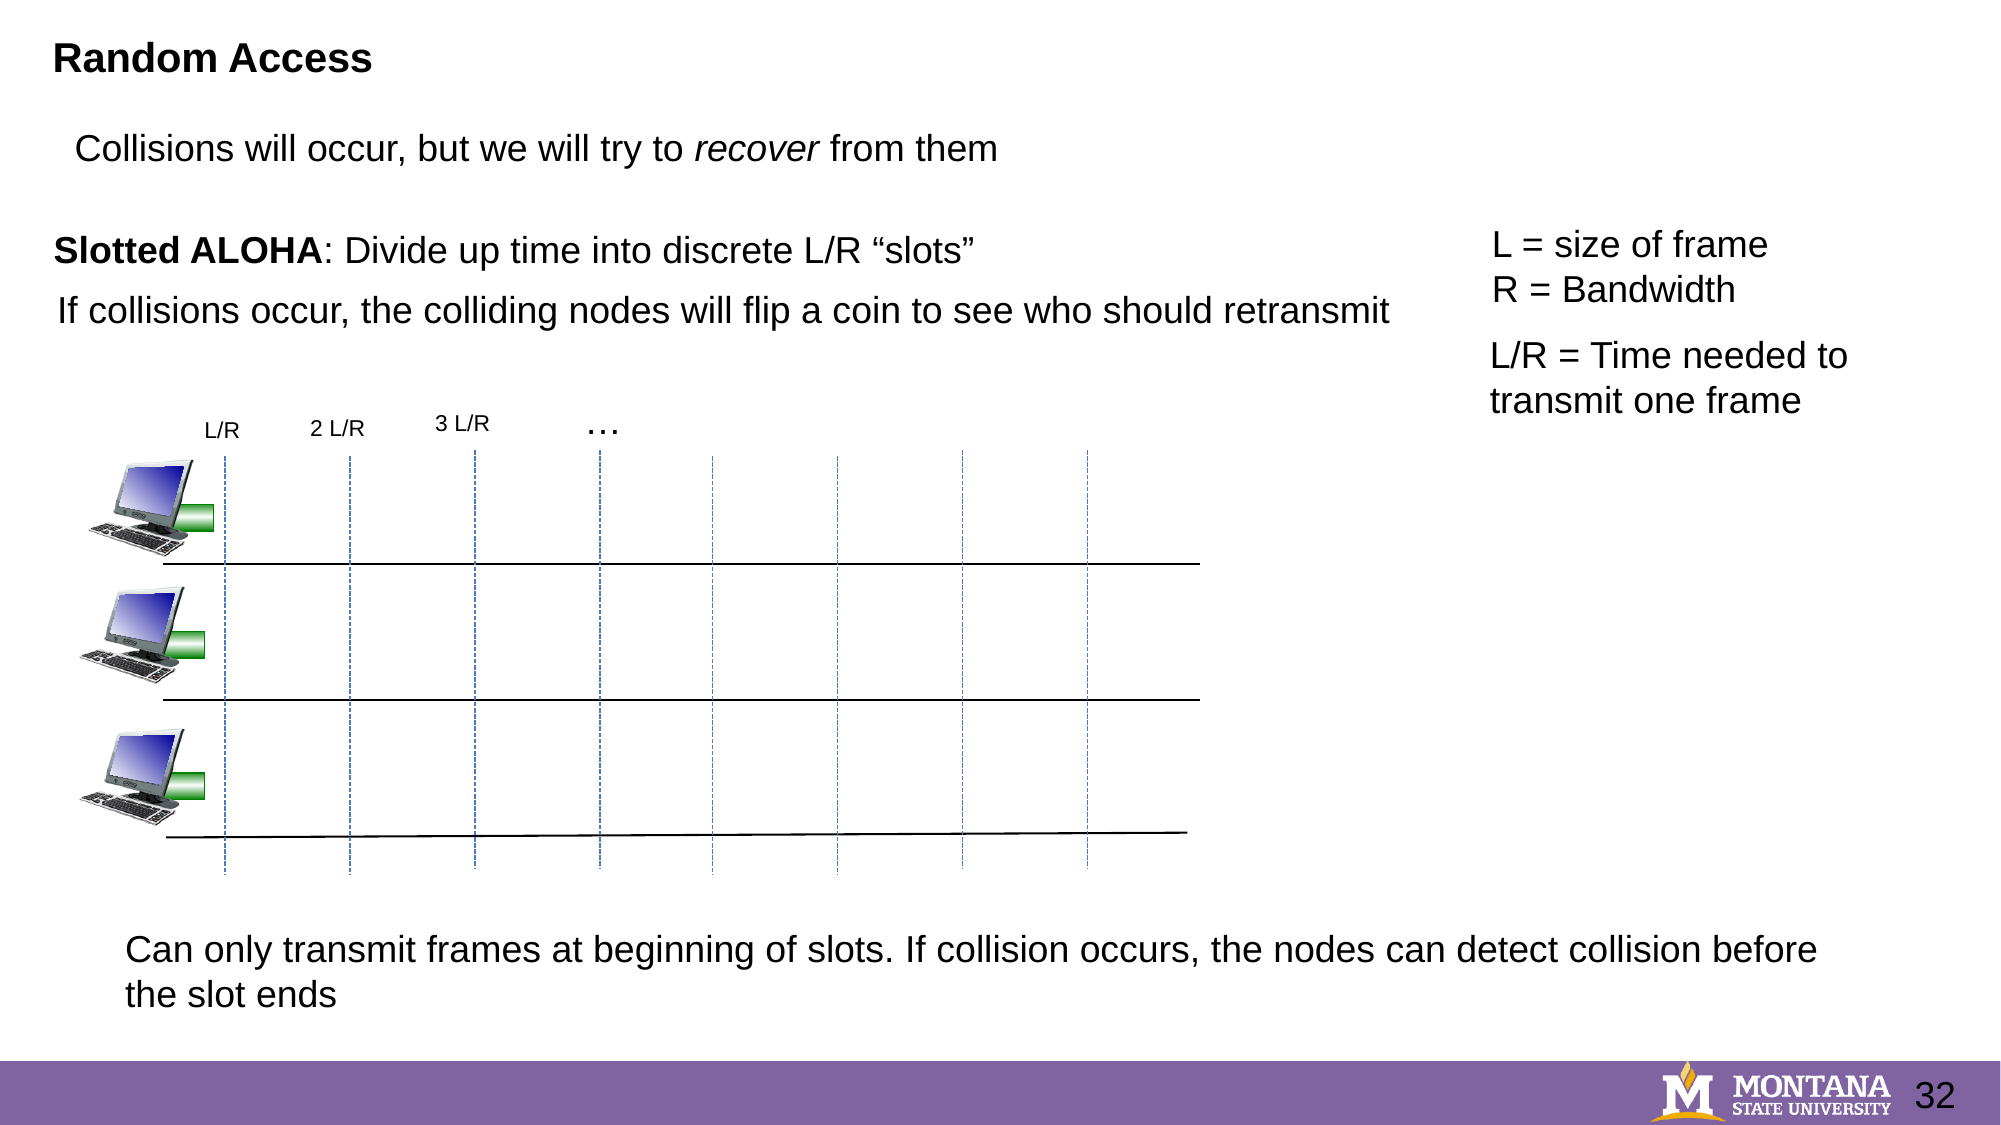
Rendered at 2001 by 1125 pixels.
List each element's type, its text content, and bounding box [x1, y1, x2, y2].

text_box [716, 832, 833, 838]
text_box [604, 832, 708, 838]
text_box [53, 582, 205, 692]
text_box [53, 724, 205, 833]
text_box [841, 832, 958, 838]
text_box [229, 832, 345, 838]
text_box If collisions occur, the colliding nodes will flip a coin to see who should retransmit [42, 278, 1416, 338]
text_box L/R [189, 408, 256, 451]
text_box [354, 832, 470, 838]
text_box Collisions will occur, but we will try to recover from them [59, 116, 1014, 177]
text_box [479, 832, 595, 838]
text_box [165, 832, 220, 838]
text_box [966, 832, 1083, 838]
slide_number 32 [1887, 1072, 1994, 1125]
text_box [62, 455, 214, 565]
text_box Slotted ALOHA: Divide up time into discrete L/R “slots” [39, 219, 1011, 279]
title Random Access [16, 16, 940, 220]
text_box L/R = Time needed to transmit one frame [1475, 323, 1875, 429]
text_box 2 L/R [295, 406, 381, 449]
picture [1650, 1060, 1891, 1122]
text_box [1091, 832, 1188, 838]
text_box … [569, 389, 637, 449]
text_box L = size of frame R = Bandwidth [1477, 212, 1784, 318]
text_box Can only transmit frames at beginning of slots. If collision occurs, the nodes can detect collision before the slot ends [110, 917, 1873, 1023]
text_box 3 L/R [420, 401, 506, 444]
